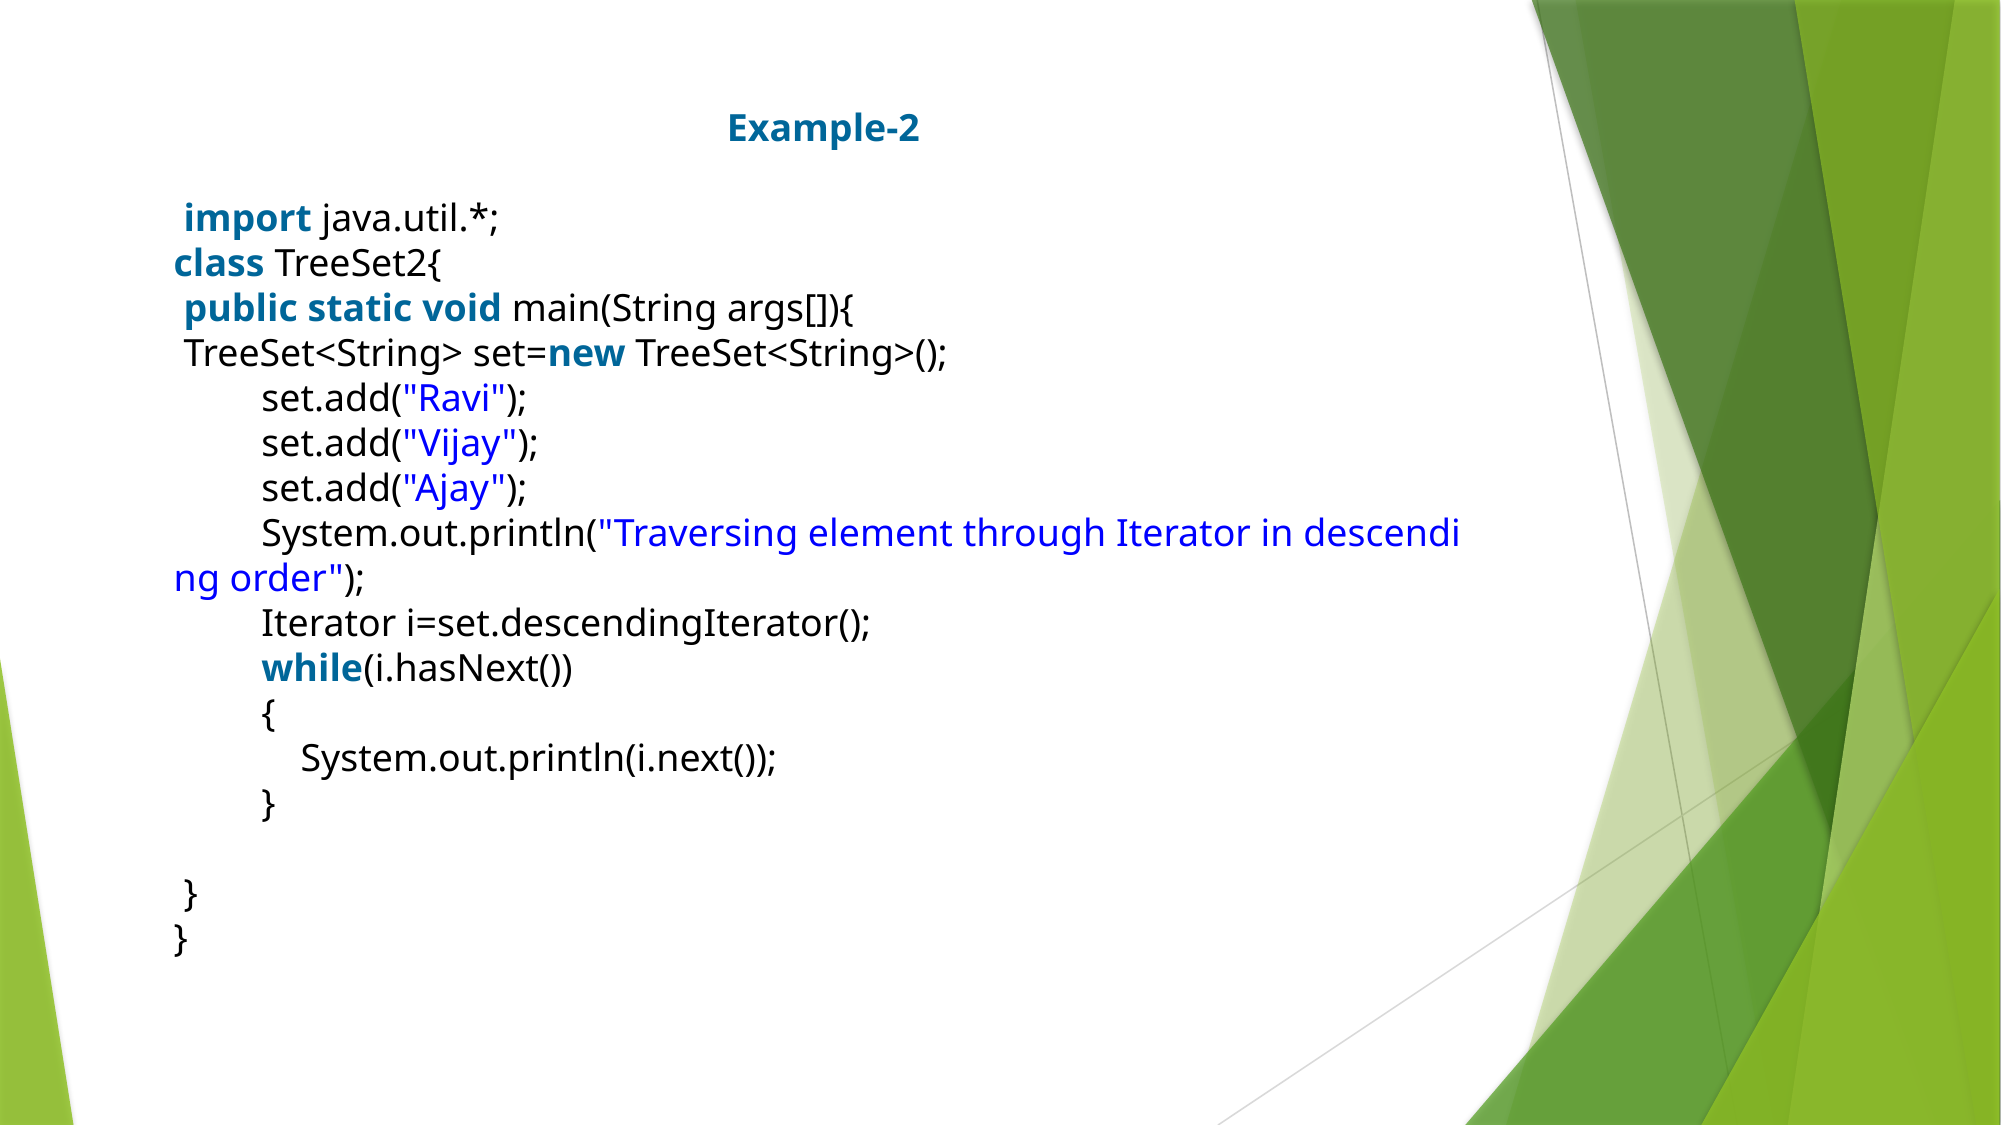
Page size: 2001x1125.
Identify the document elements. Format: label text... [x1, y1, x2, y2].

text_box Example-2 import java.util.*; class TreeSet2{ public static void main(String args[]){ TreeSet<String> set=new TreeSet<String>(); set.add("Ravi"); set.add("Vijay"); set.add("Ajay"); System.out.println("Traversing element through Iterator in descending order"); Iterator i=set.descendingIterator(); while(i.hasNext()) { System.out.println(i.next()); } } } [159, 97, 1488, 1012]
